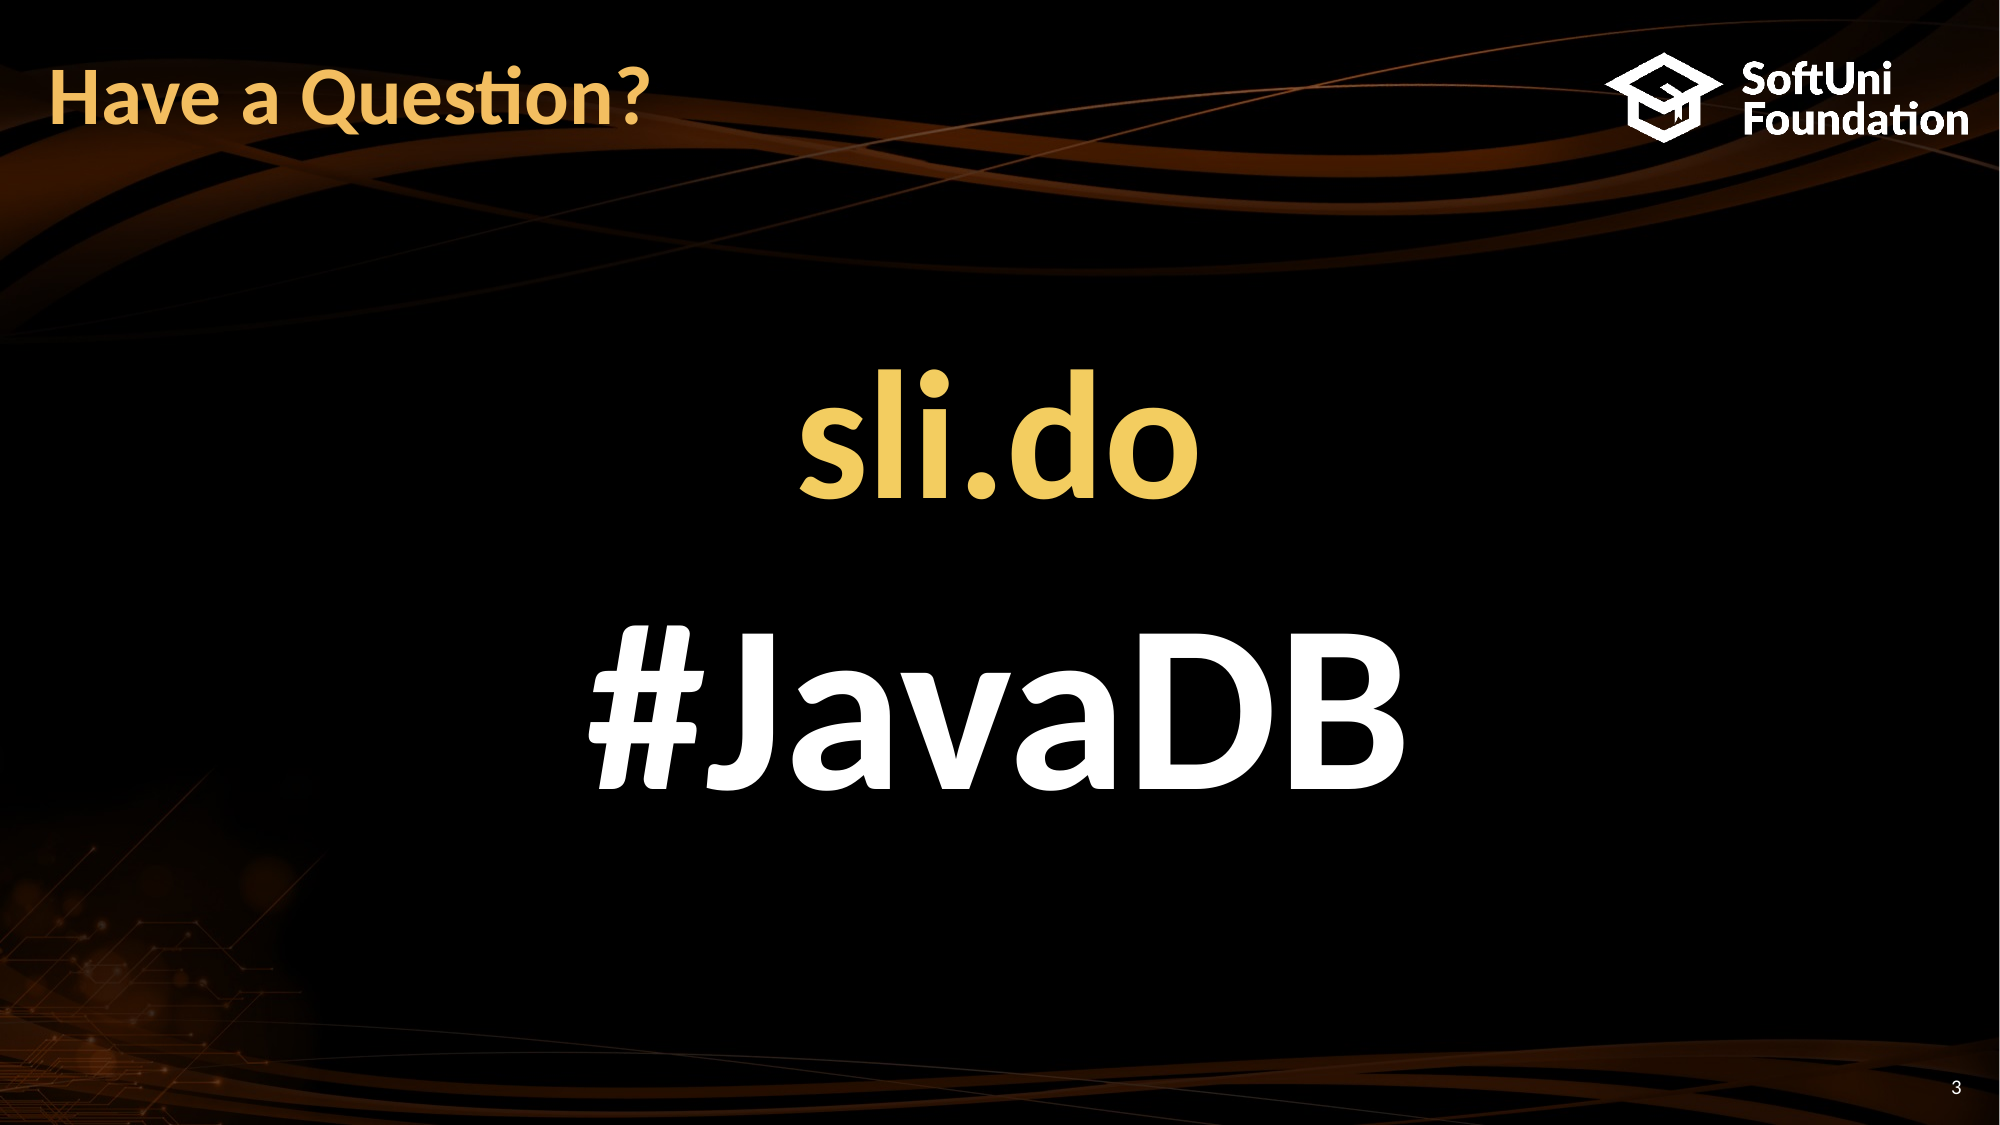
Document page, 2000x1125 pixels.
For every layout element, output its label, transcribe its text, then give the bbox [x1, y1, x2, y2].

picture [0, 0, 2000, 1125]
slide_number 3 [1897, 1071, 1968, 1103]
list sli.do #JavaDB [31, 188, 1968, 1071]
title Have a Question? [30, 6, 1602, 189]
